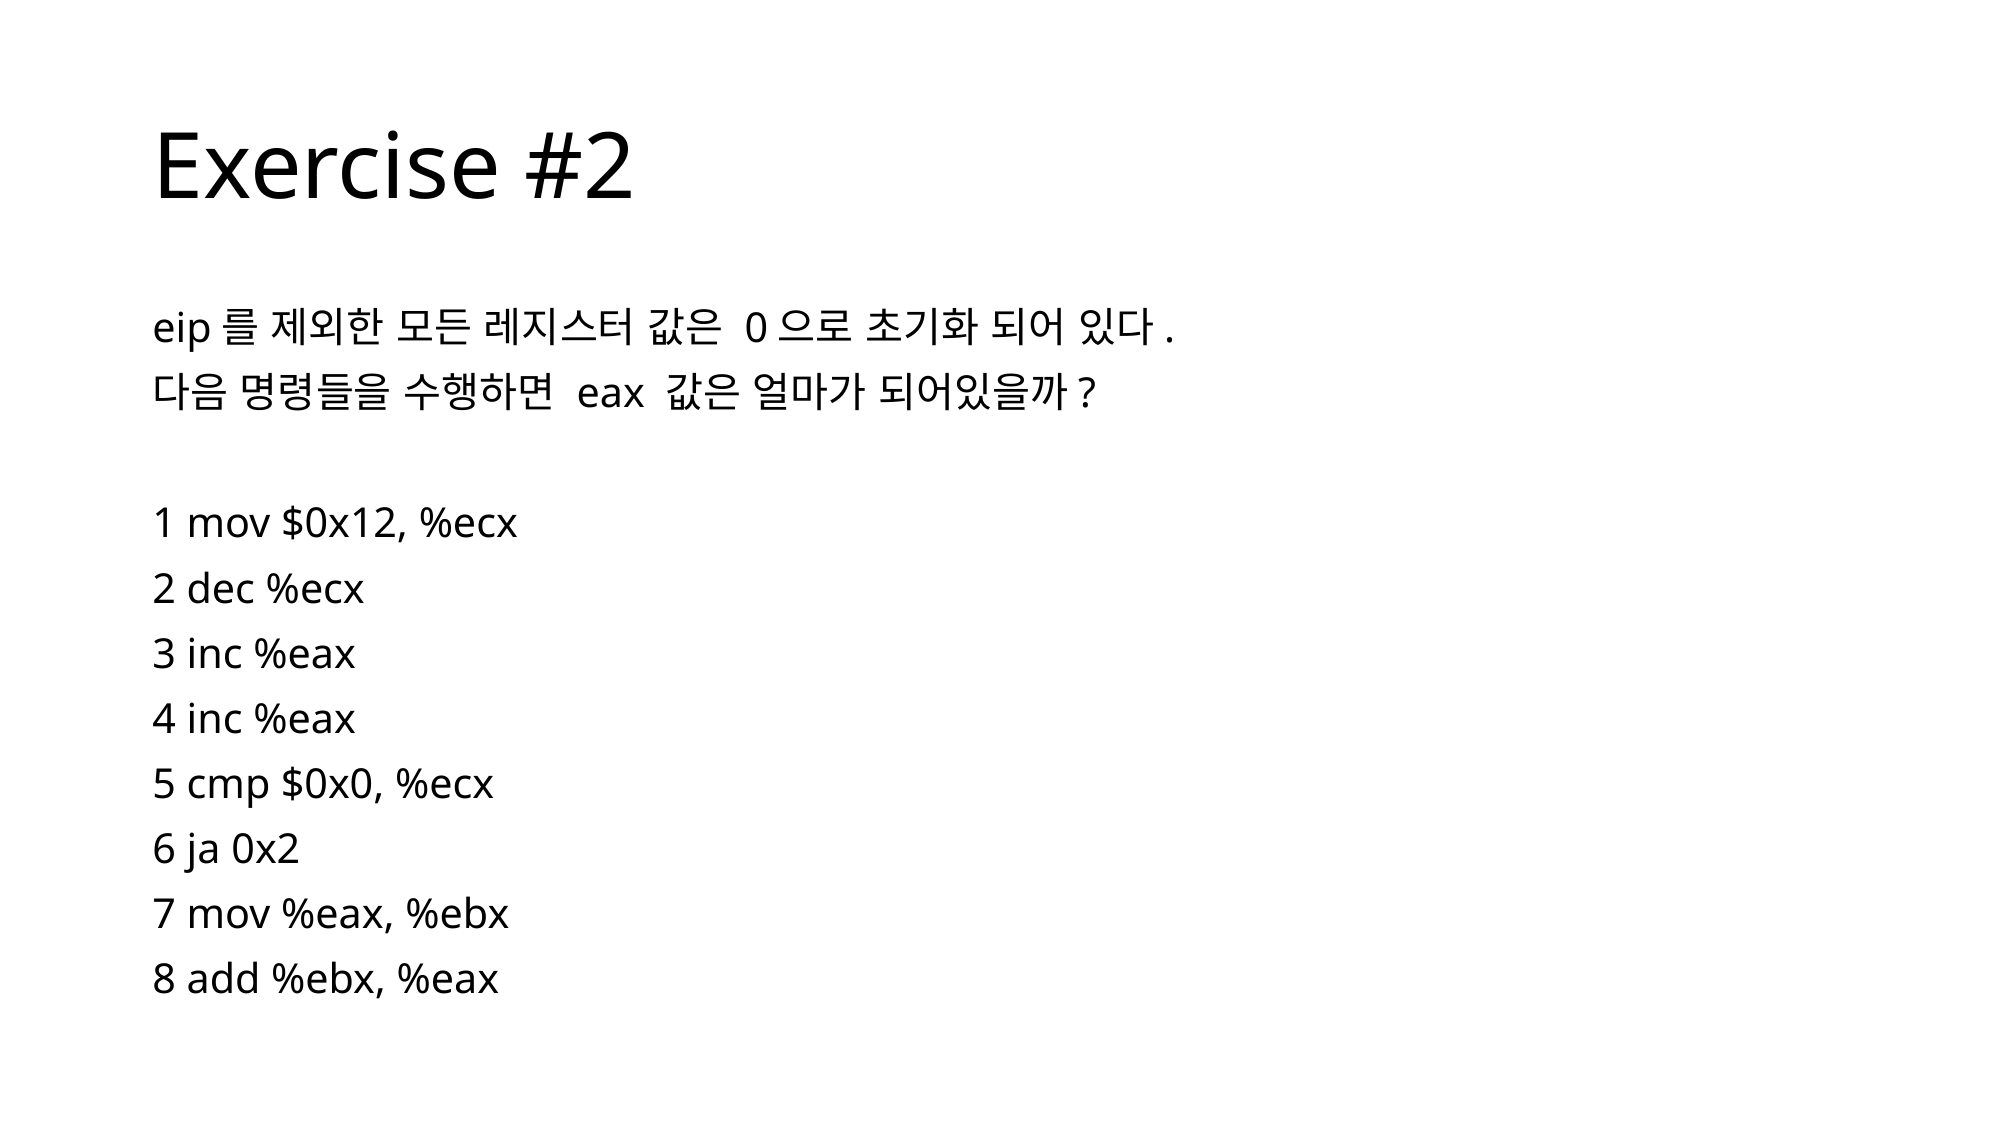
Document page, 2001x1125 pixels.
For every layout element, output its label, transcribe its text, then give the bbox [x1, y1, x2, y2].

list eip를 제외한 모든 레지스터 값은 0으로 초기화 되어 있다. 다음 명령들을 수행하면 eax 값은 얼마가 되어있을까? 1 mov $0x12, %ecx 2 dec %ecx 3 inc %eax 4 inc %eax 5 cmp $0x0, %ecx 6 ja 0x2 7 mov %eax, %ebx 8 add %ebx, %eax [137, 299, 1863, 1014]
title Exercise #2 [137, 59, 1863, 278]
